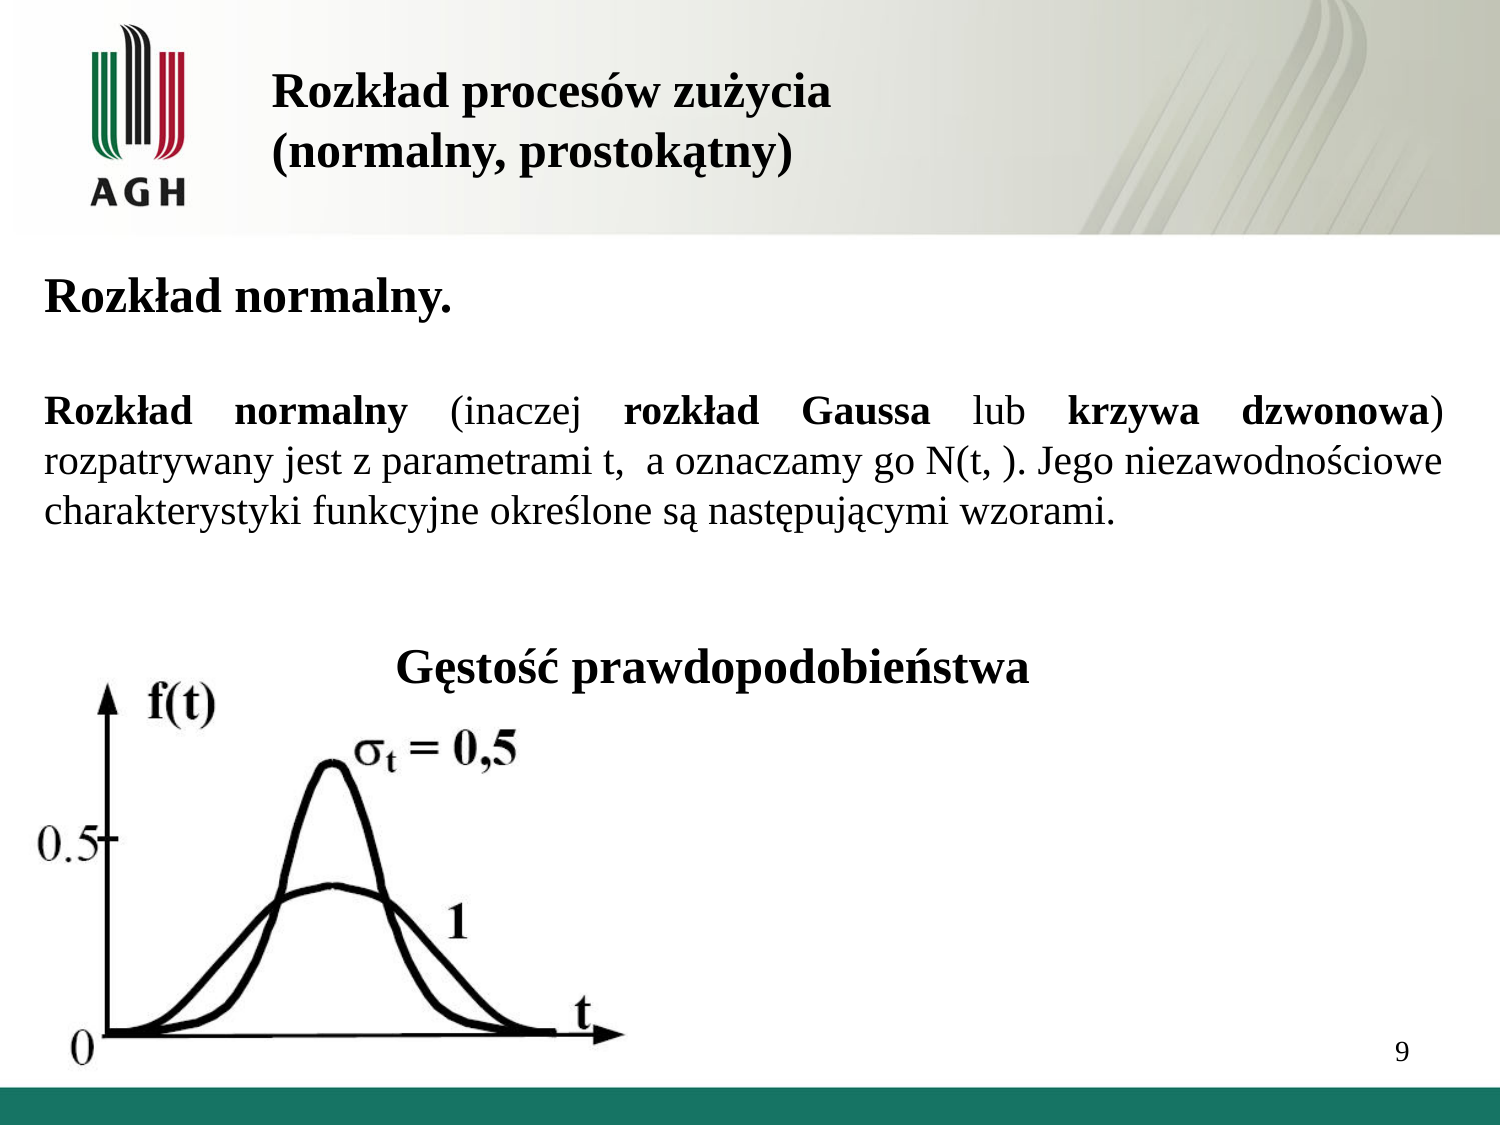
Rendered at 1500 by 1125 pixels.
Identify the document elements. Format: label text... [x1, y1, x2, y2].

slide_number 9 [1074, 1024, 1425, 1103]
text_box Rozkład procesów zużycia (normalny, prostokątny) [256, 49, 860, 185]
picture [0, 0, 1500, 1125]
text_box Gęstość prawdopodobieństwa [380, 625, 1177, 701]
